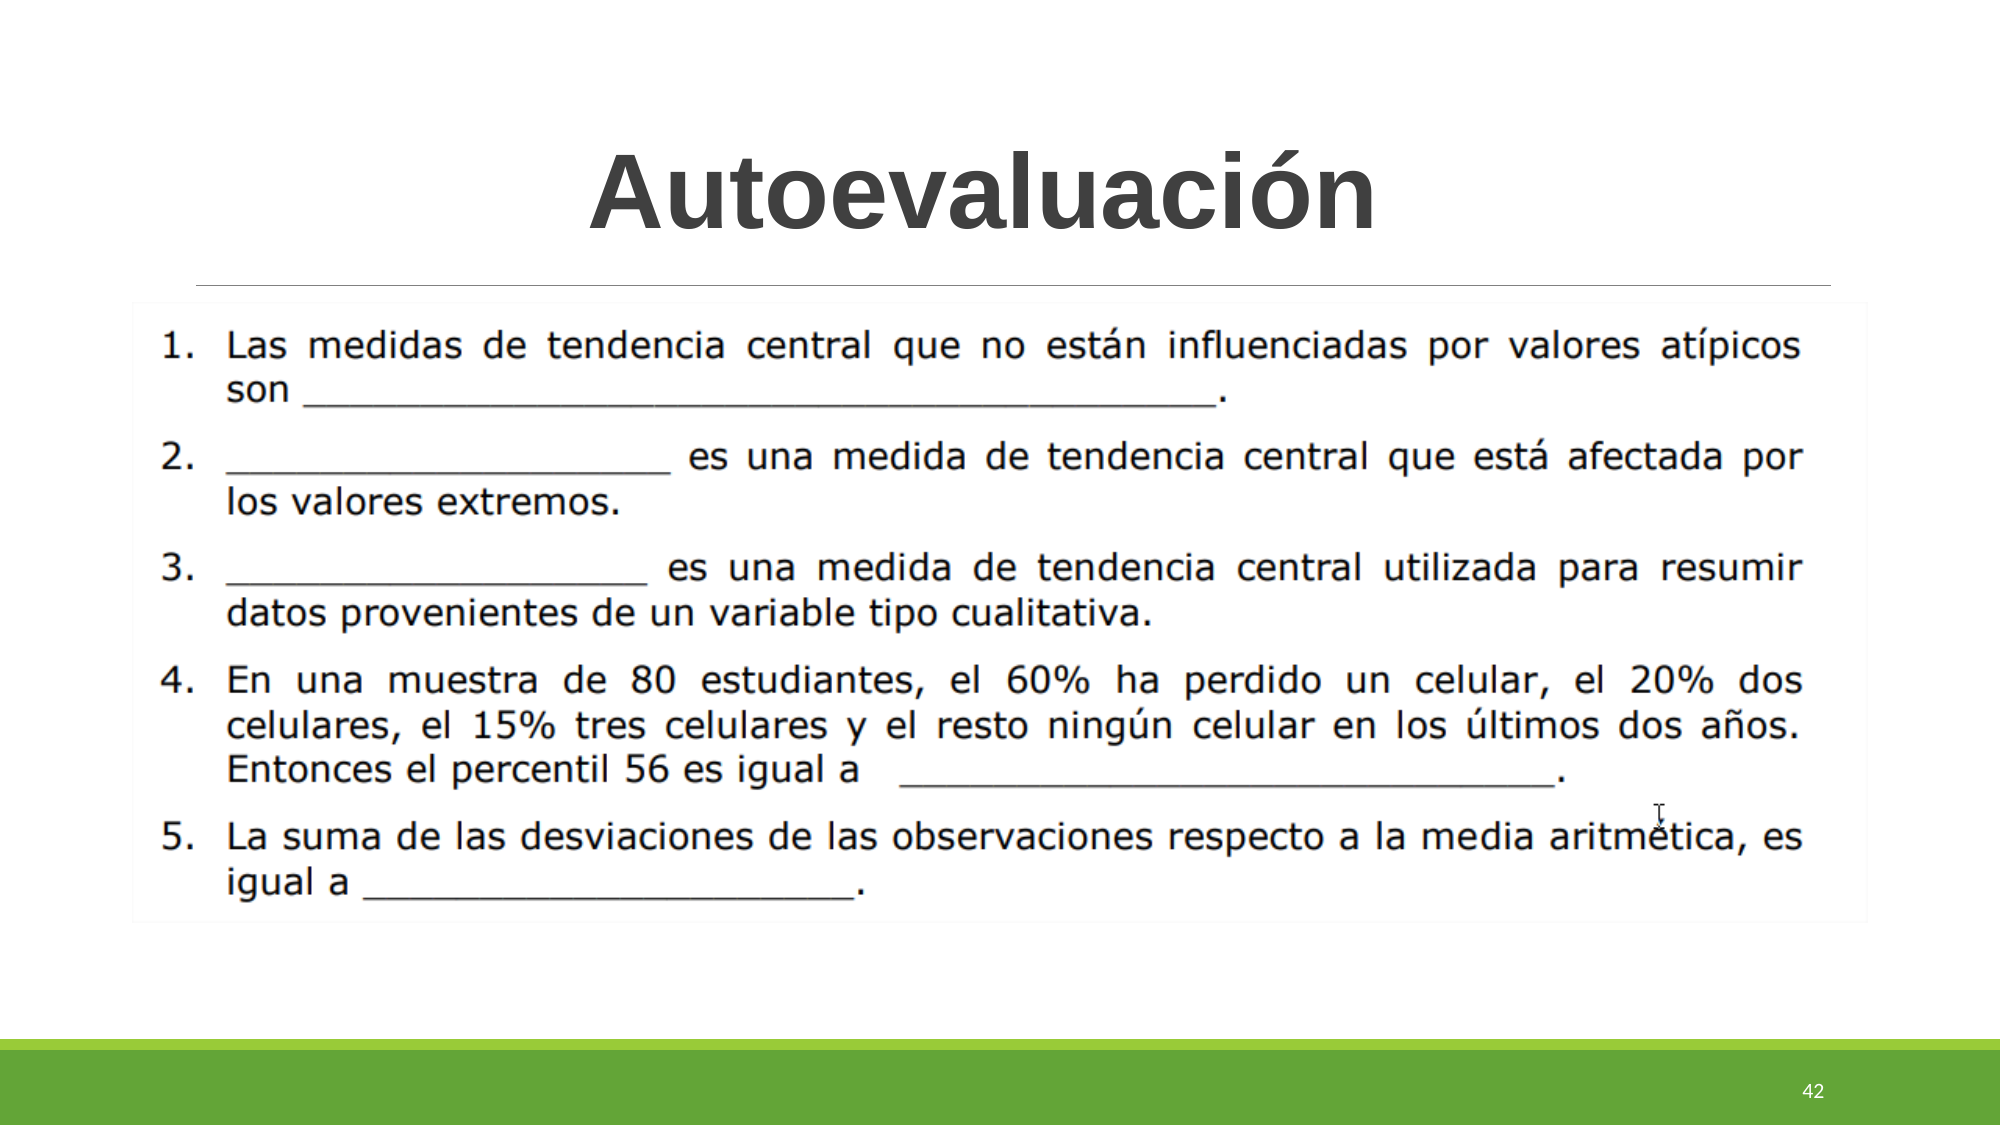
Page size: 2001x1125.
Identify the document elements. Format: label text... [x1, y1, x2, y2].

picture [131, 302, 1869, 924]
text_box Autoevaluación [211, 129, 1732, 263]
slide_number 42 [1624, 1059, 1840, 1120]
